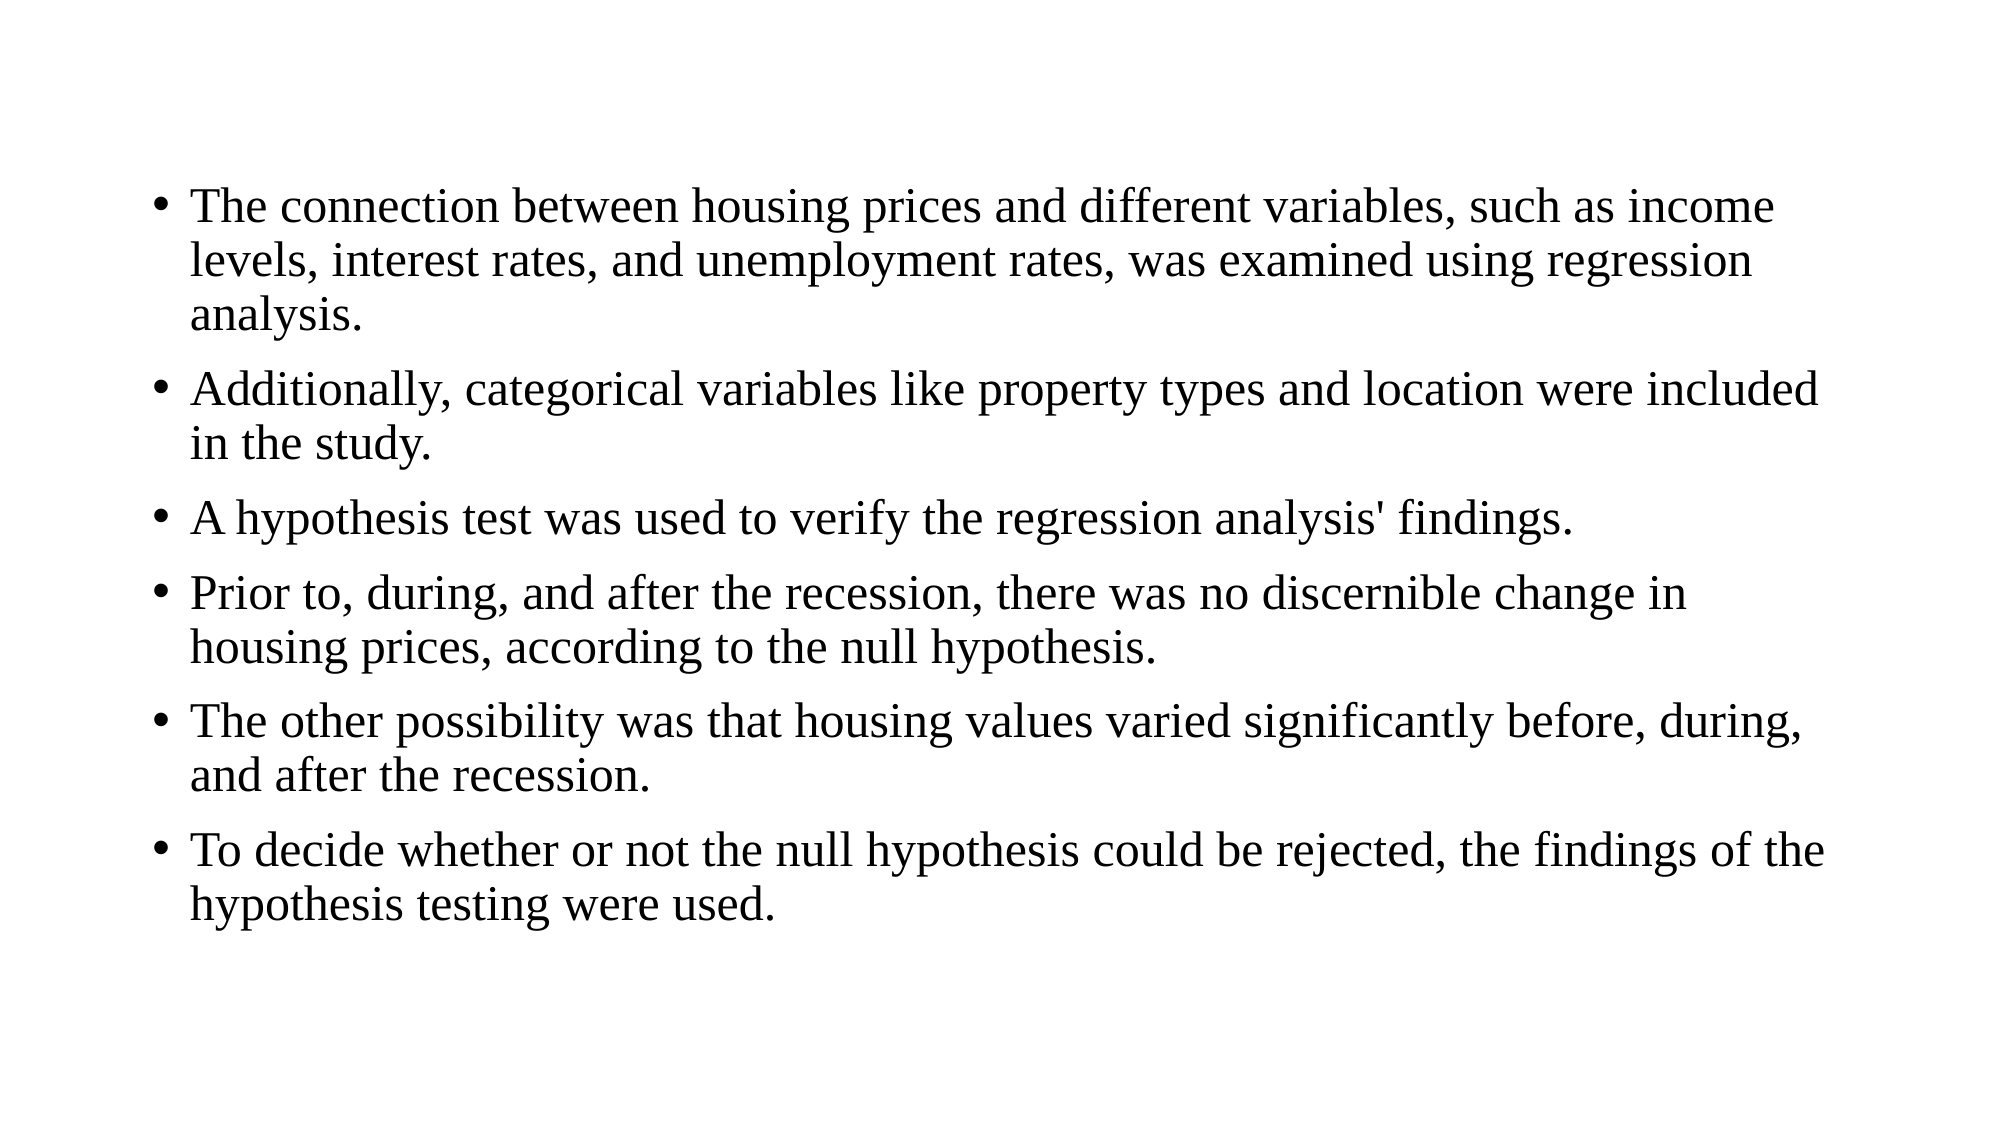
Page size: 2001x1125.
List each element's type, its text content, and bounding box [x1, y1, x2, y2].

list The connection between housing prices and different variables, such as income levels, interest rates, and unemployment rates, was examined using regression analysis. Additionally, categorical variables like property types and location were included in the study. A hypothesis test was used to verify the regression analysis' findings. Prior to, during, and after the recession, there was no discernible change in housing prices, according to the null hypothesis. The other possibility was that housing values varied significantly before, during, and after the recession. To decide whether or not the null hypothesis could be rejected, the findings of the hypothesis testing were used. [137, 172, 1863, 1014]
